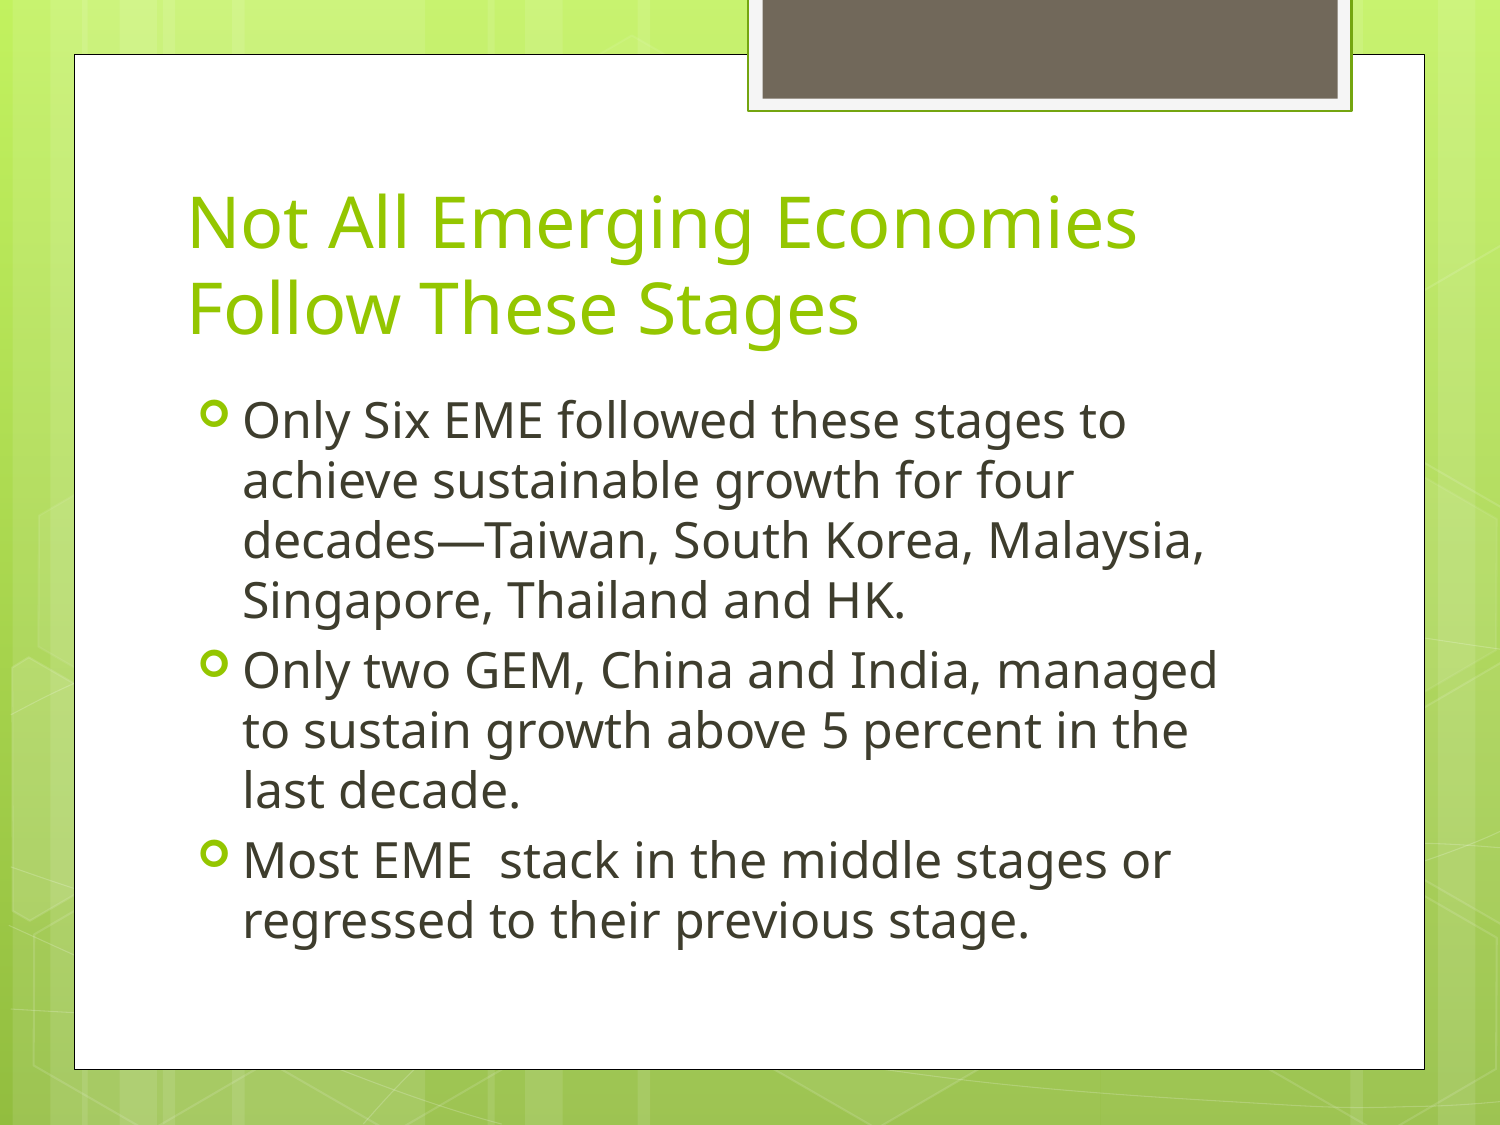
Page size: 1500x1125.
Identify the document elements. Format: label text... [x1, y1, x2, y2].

title Not All Emerging Economies Follow These Stages [171, 168, 1324, 357]
list Only Six EME followed these stages to achieve sustainable growth for four decades—Taiwan, South Korea, Malaysia, Singapore, Thailand and HK. Only two GEM, China and India, managed to sustain growth above 5 percent in the last decade. Most EME stack in the middle stages or regressed to their previous stage. [171, 381, 1283, 957]
